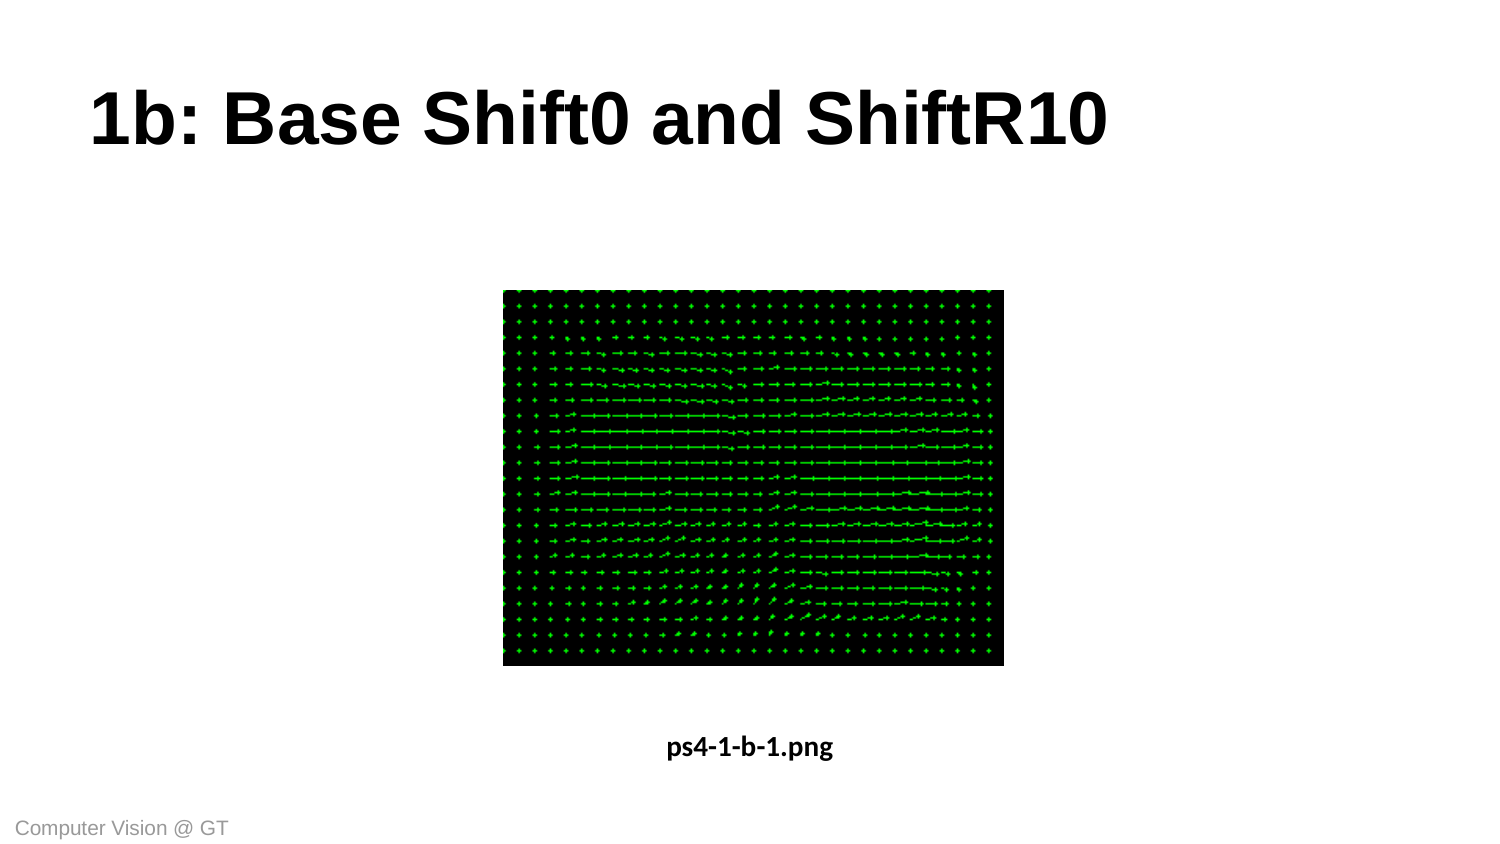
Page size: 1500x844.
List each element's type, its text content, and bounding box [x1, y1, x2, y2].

text_box Computer Vision @ GT [0, 811, 422, 844]
picture [502, 290, 1004, 667]
text_box ps4-1-b-1.png [395, 707, 1105, 791]
text_box 1b: Base Shift0 and ShiftR10 [75, 33, 1425, 175]
